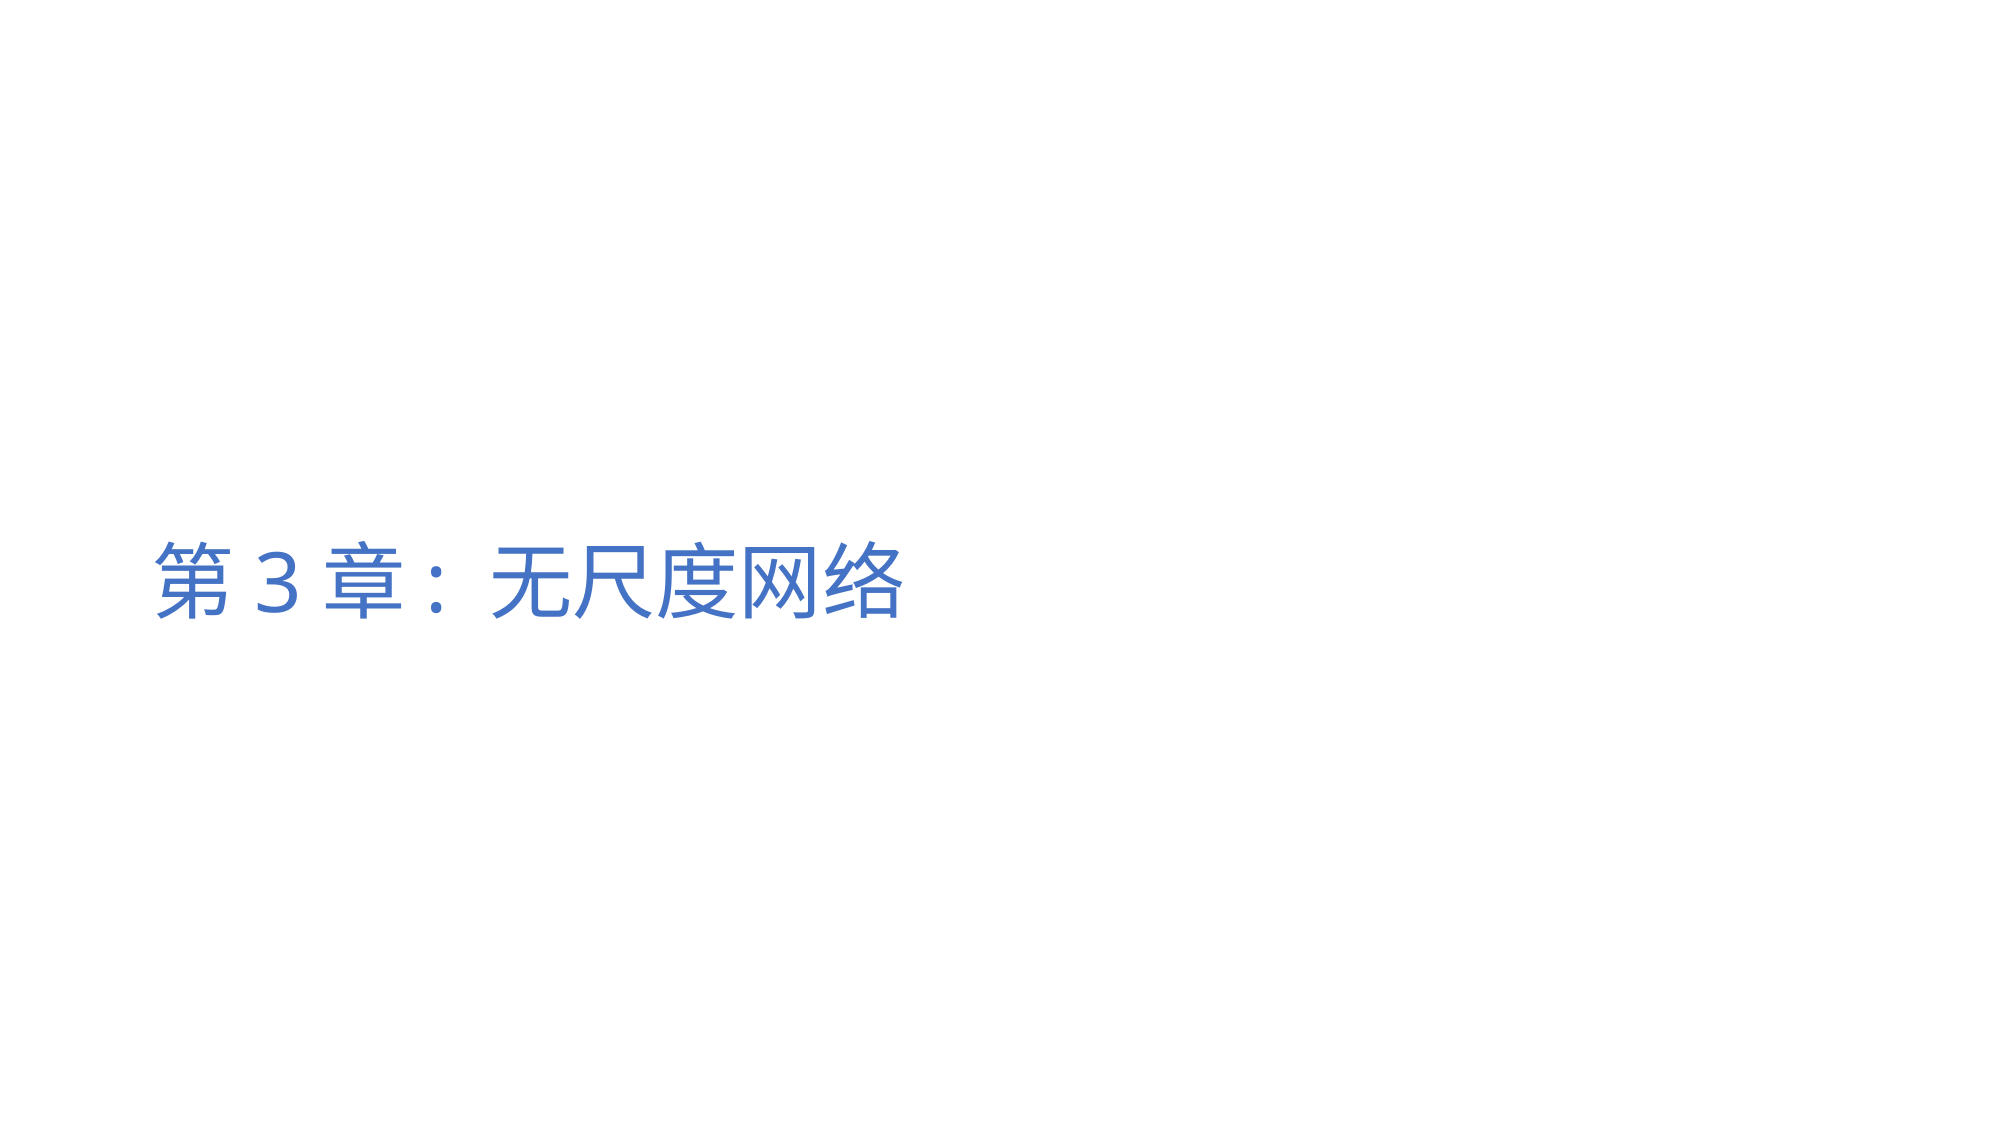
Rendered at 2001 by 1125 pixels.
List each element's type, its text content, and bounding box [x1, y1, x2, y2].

title 第3章: 无尺度网络 [136, 280, 1862, 639]
